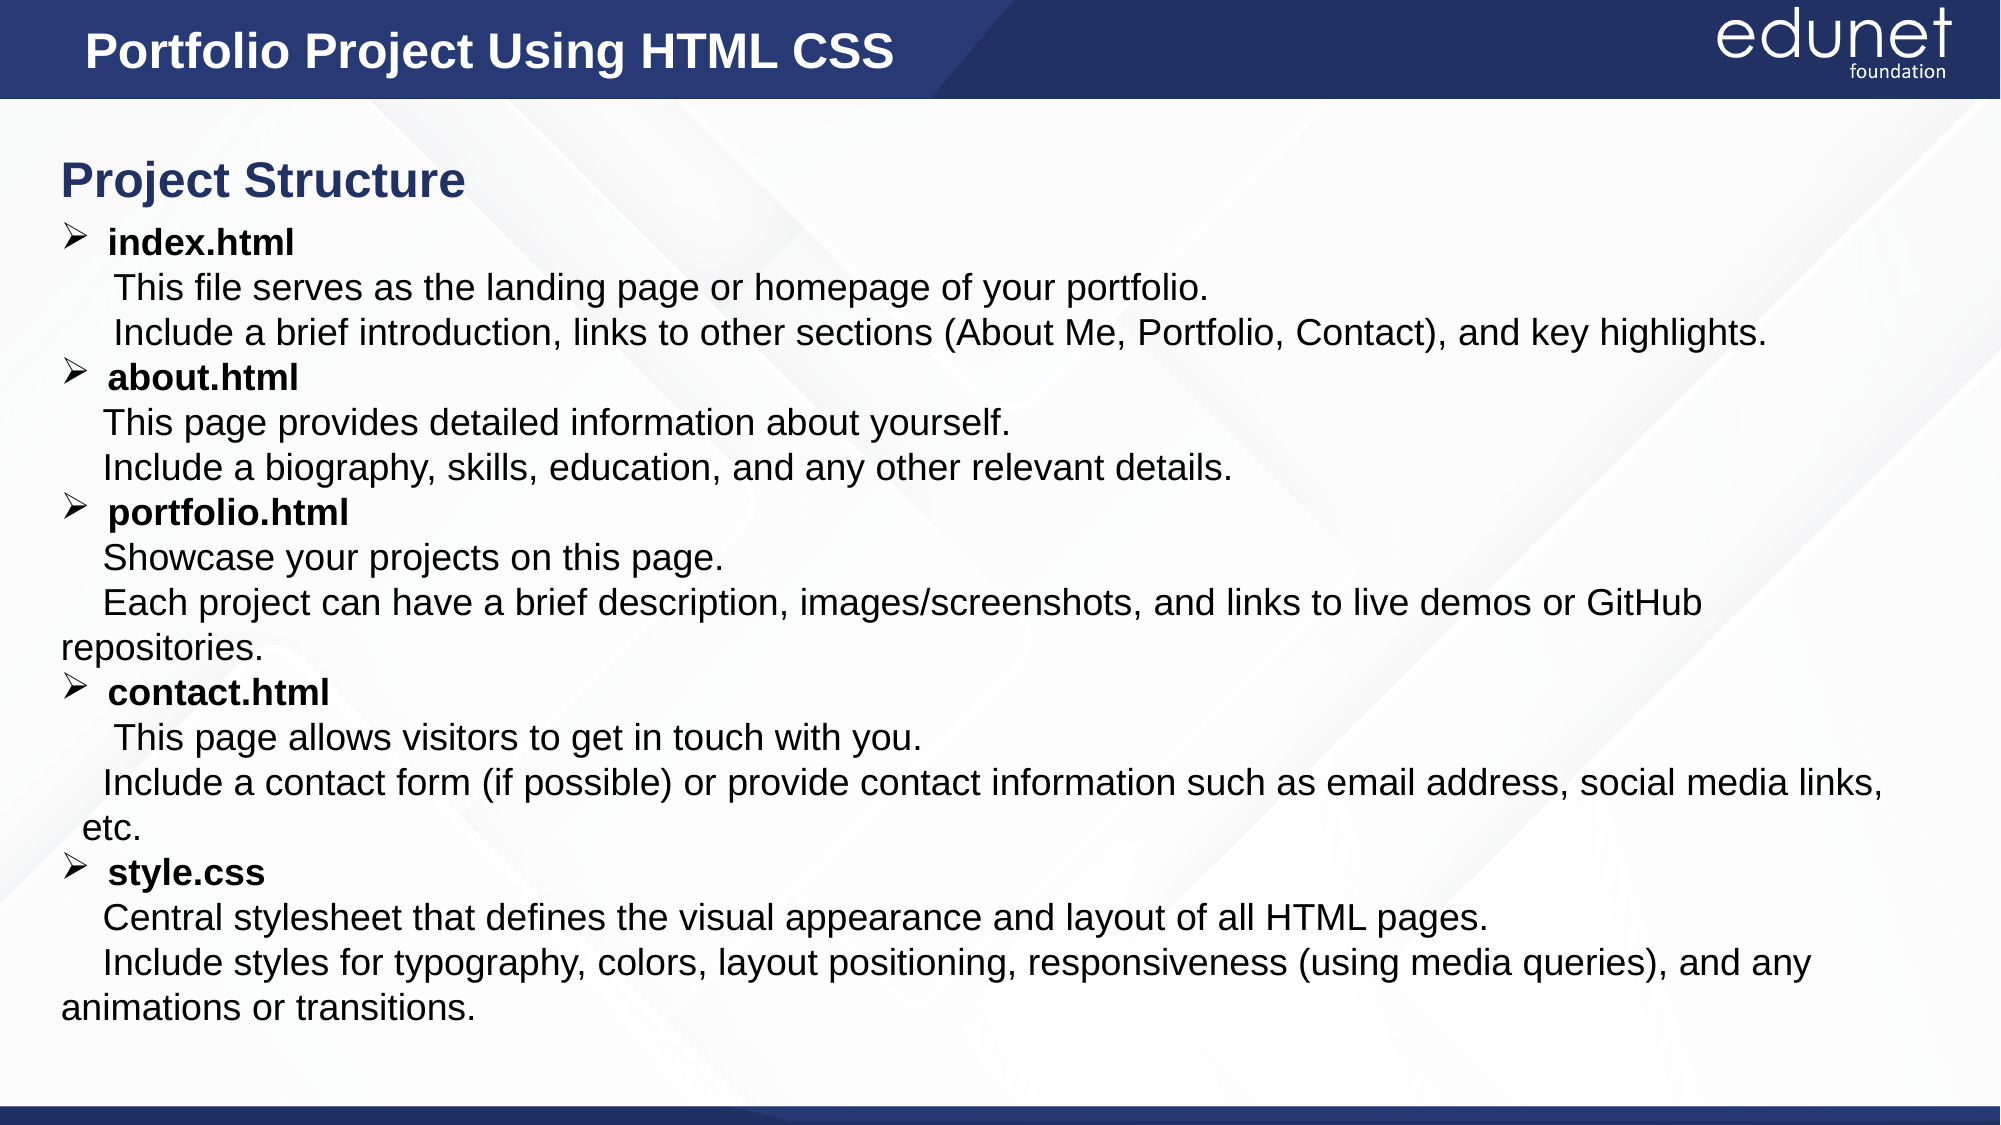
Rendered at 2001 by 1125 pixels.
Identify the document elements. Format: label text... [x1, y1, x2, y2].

text_box index.html This file serves as the landing page or homepage of your portfolio. Include a brief introduction, links to other sections (About Me, Portfolio, Contact), and key highlights. about.html This page provides detailed information about yourself. Include a biography, skills, education, and any other relevant details. portfolio.html Showcase your projects on this page. Each project can have a brief description, images/screenshots, and links to live demos or GitHub repositories. contact.html This page allows visitors to get in touch with you. Include a contact form (if possible) or provide contact information such as email address, social media links, etc. style.css Central stylesheet that defines the visual appearance and layout of all HTML pages. Include styles for typography, colors, layout positioning, responsiveness (using media queries), and any animations or transitions. [40, 198, 1916, 1036]
text_box Project Structure [29, 127, 672, 199]
picture [0, 0, 2001, 99]
picture [0, 1105, 2000, 1125]
